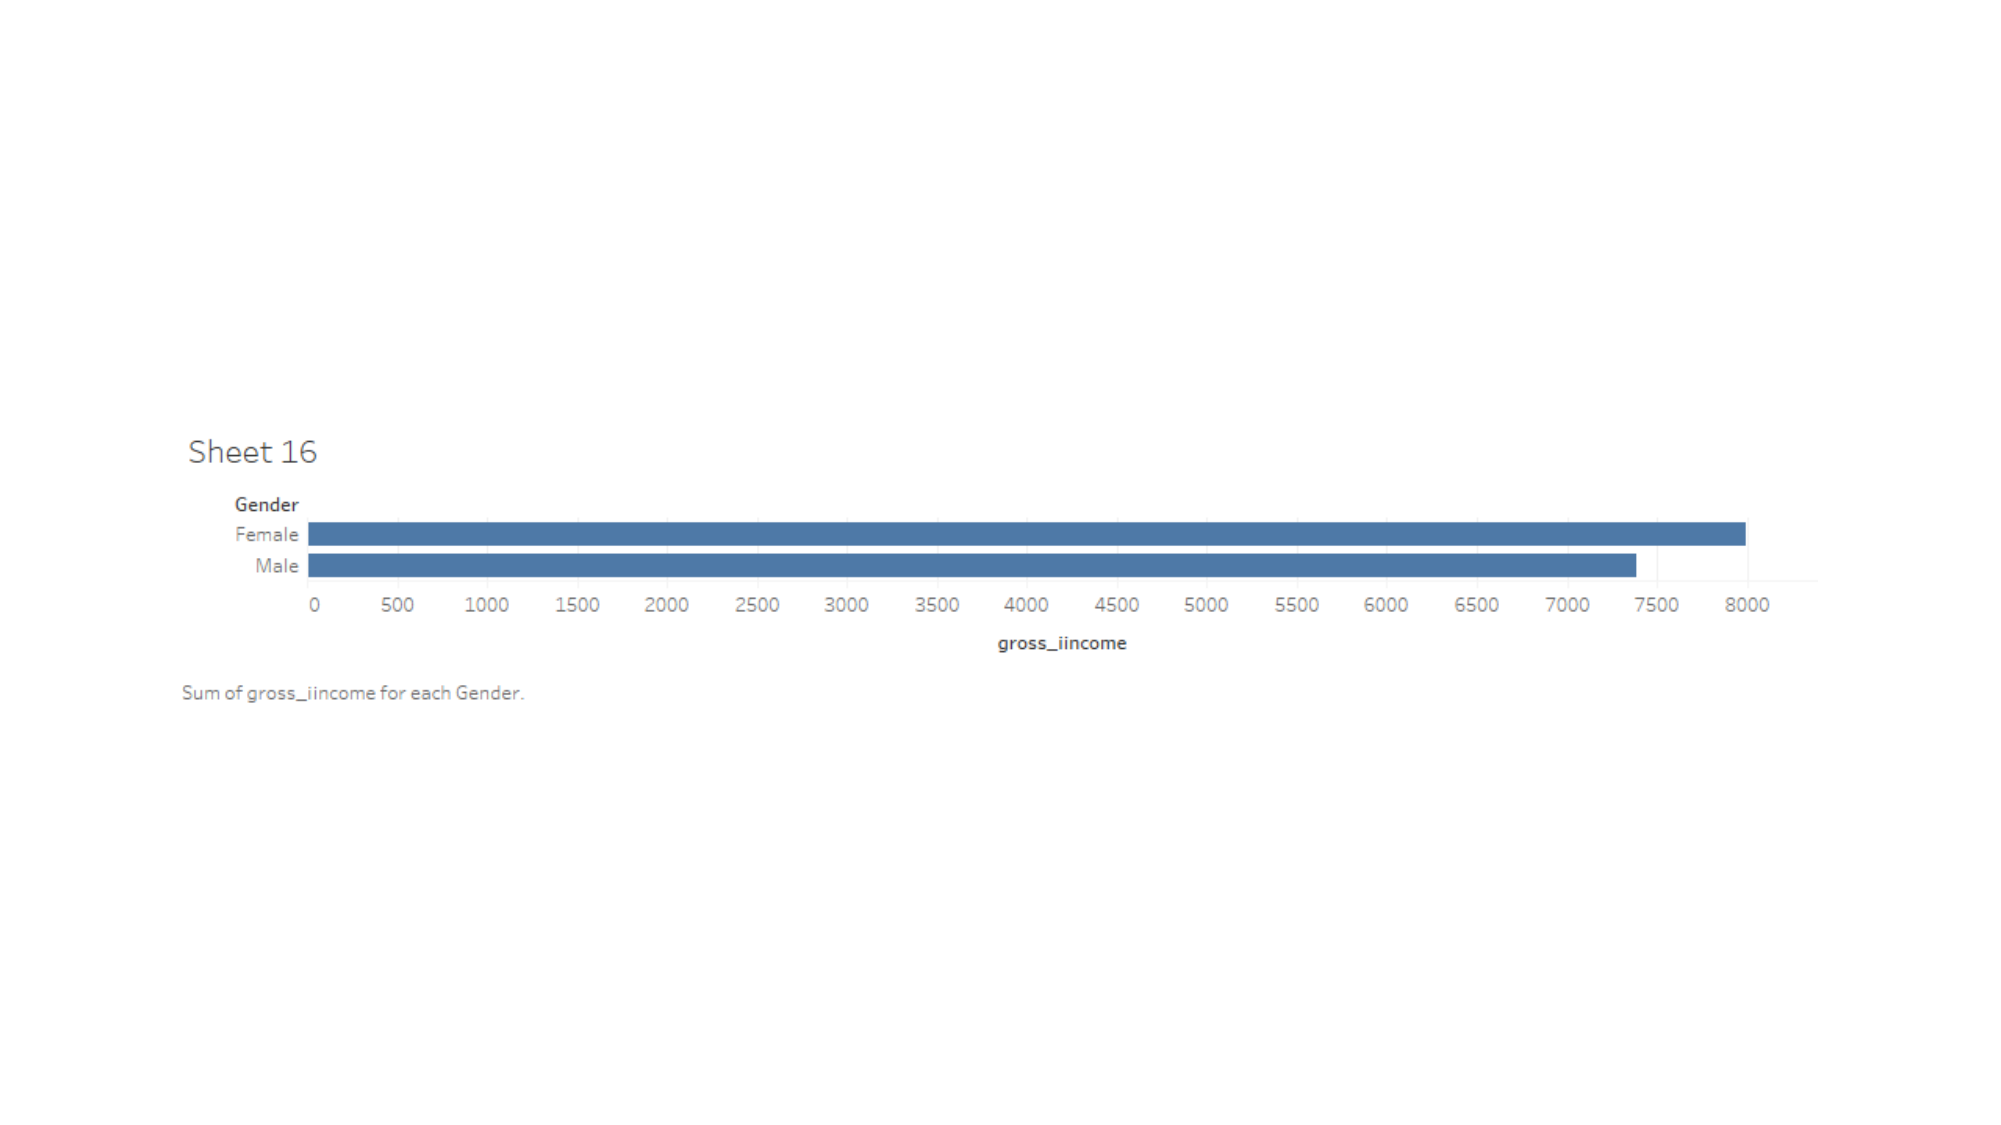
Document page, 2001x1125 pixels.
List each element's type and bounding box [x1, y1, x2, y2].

picture [182, 419, 1818, 706]
